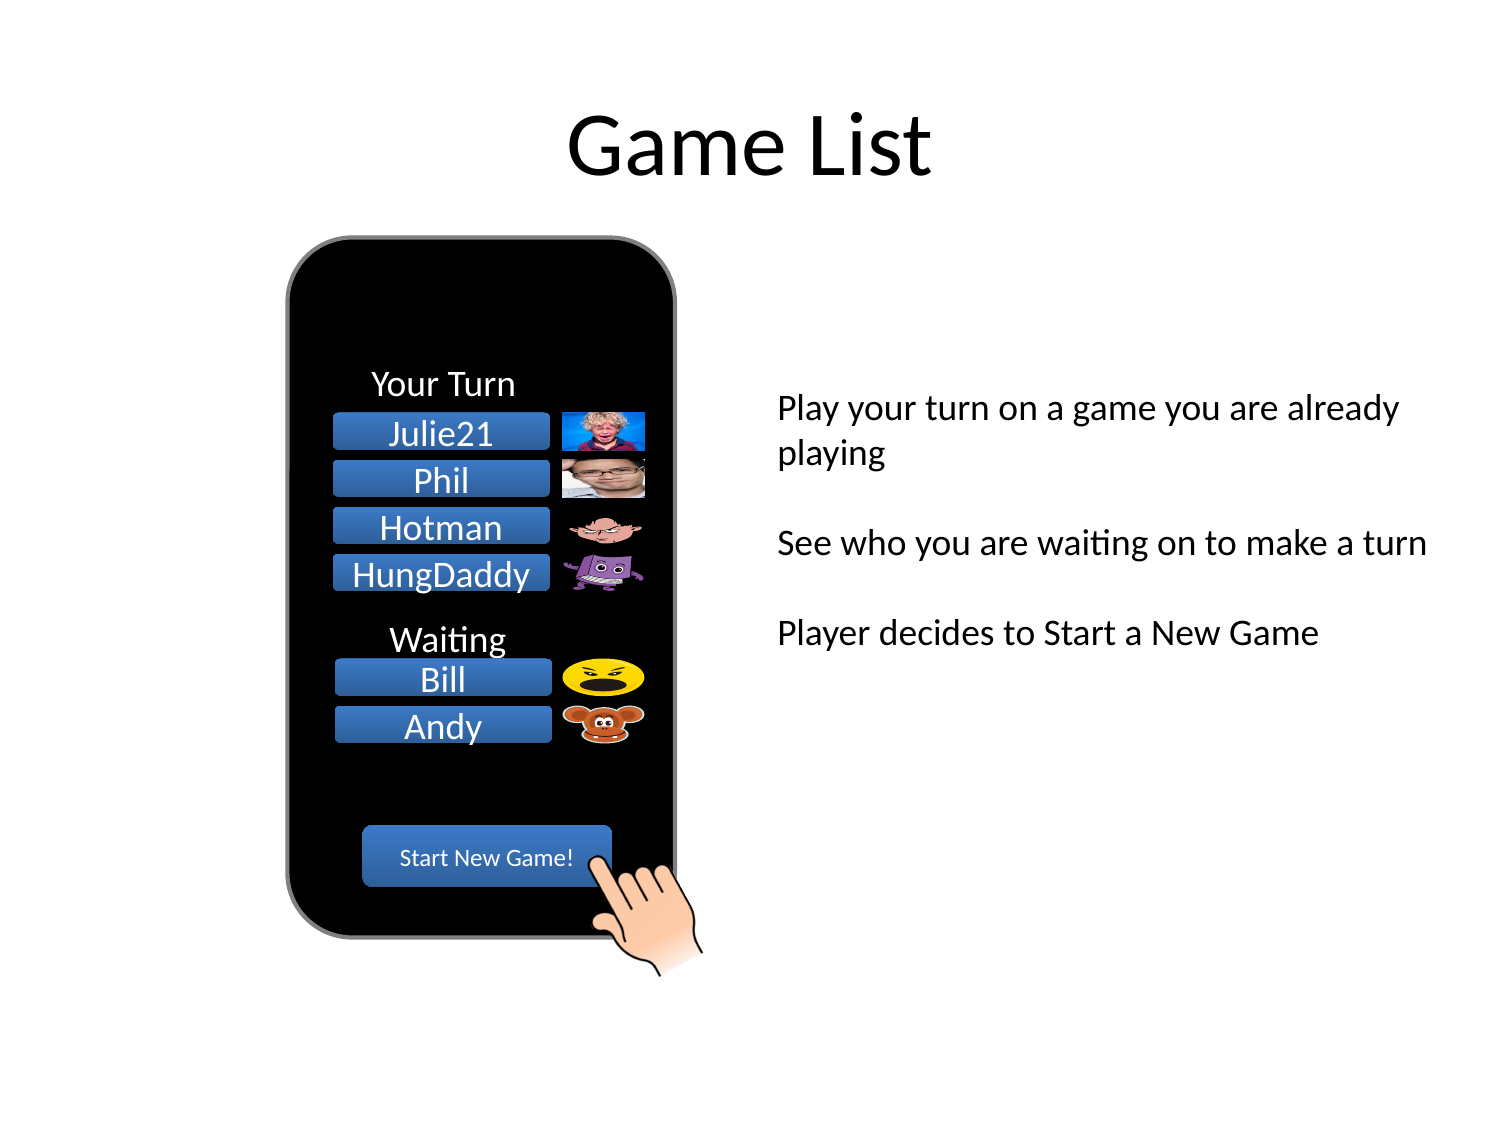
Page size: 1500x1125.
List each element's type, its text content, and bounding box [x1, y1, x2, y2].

text_box Waiting [329, 607, 567, 661]
text_box Play your turn on a game you are already playing See who you are waiting on to make a turn Player decides to Start a New Game [762, 375, 1475, 661]
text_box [334, 658, 645, 744]
text_box [285, 235, 678, 940]
text_box Start New Game! [362, 824, 613, 888]
picture [563, 827, 713, 993]
title Game List [75, 45, 1425, 233]
text_box Your Turn [324, 351, 563, 412]
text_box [332, 412, 645, 592]
